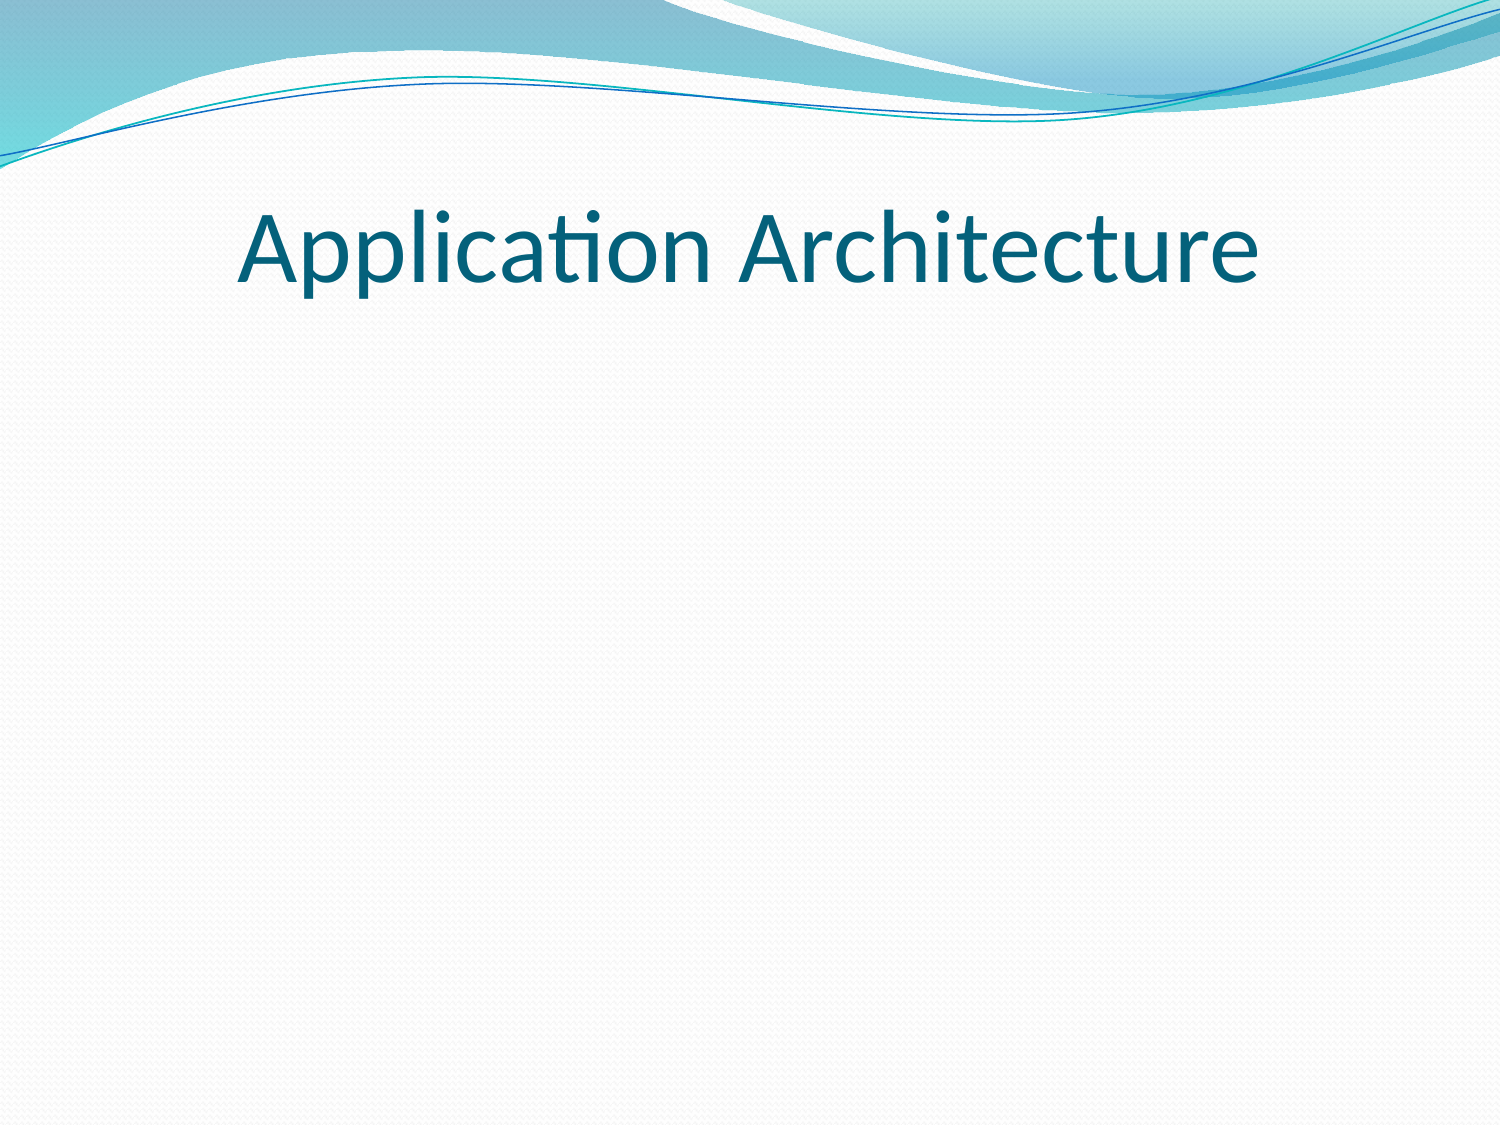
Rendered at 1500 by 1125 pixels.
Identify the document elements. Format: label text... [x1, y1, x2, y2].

title Application Architecture [75, 115, 1425, 303]
